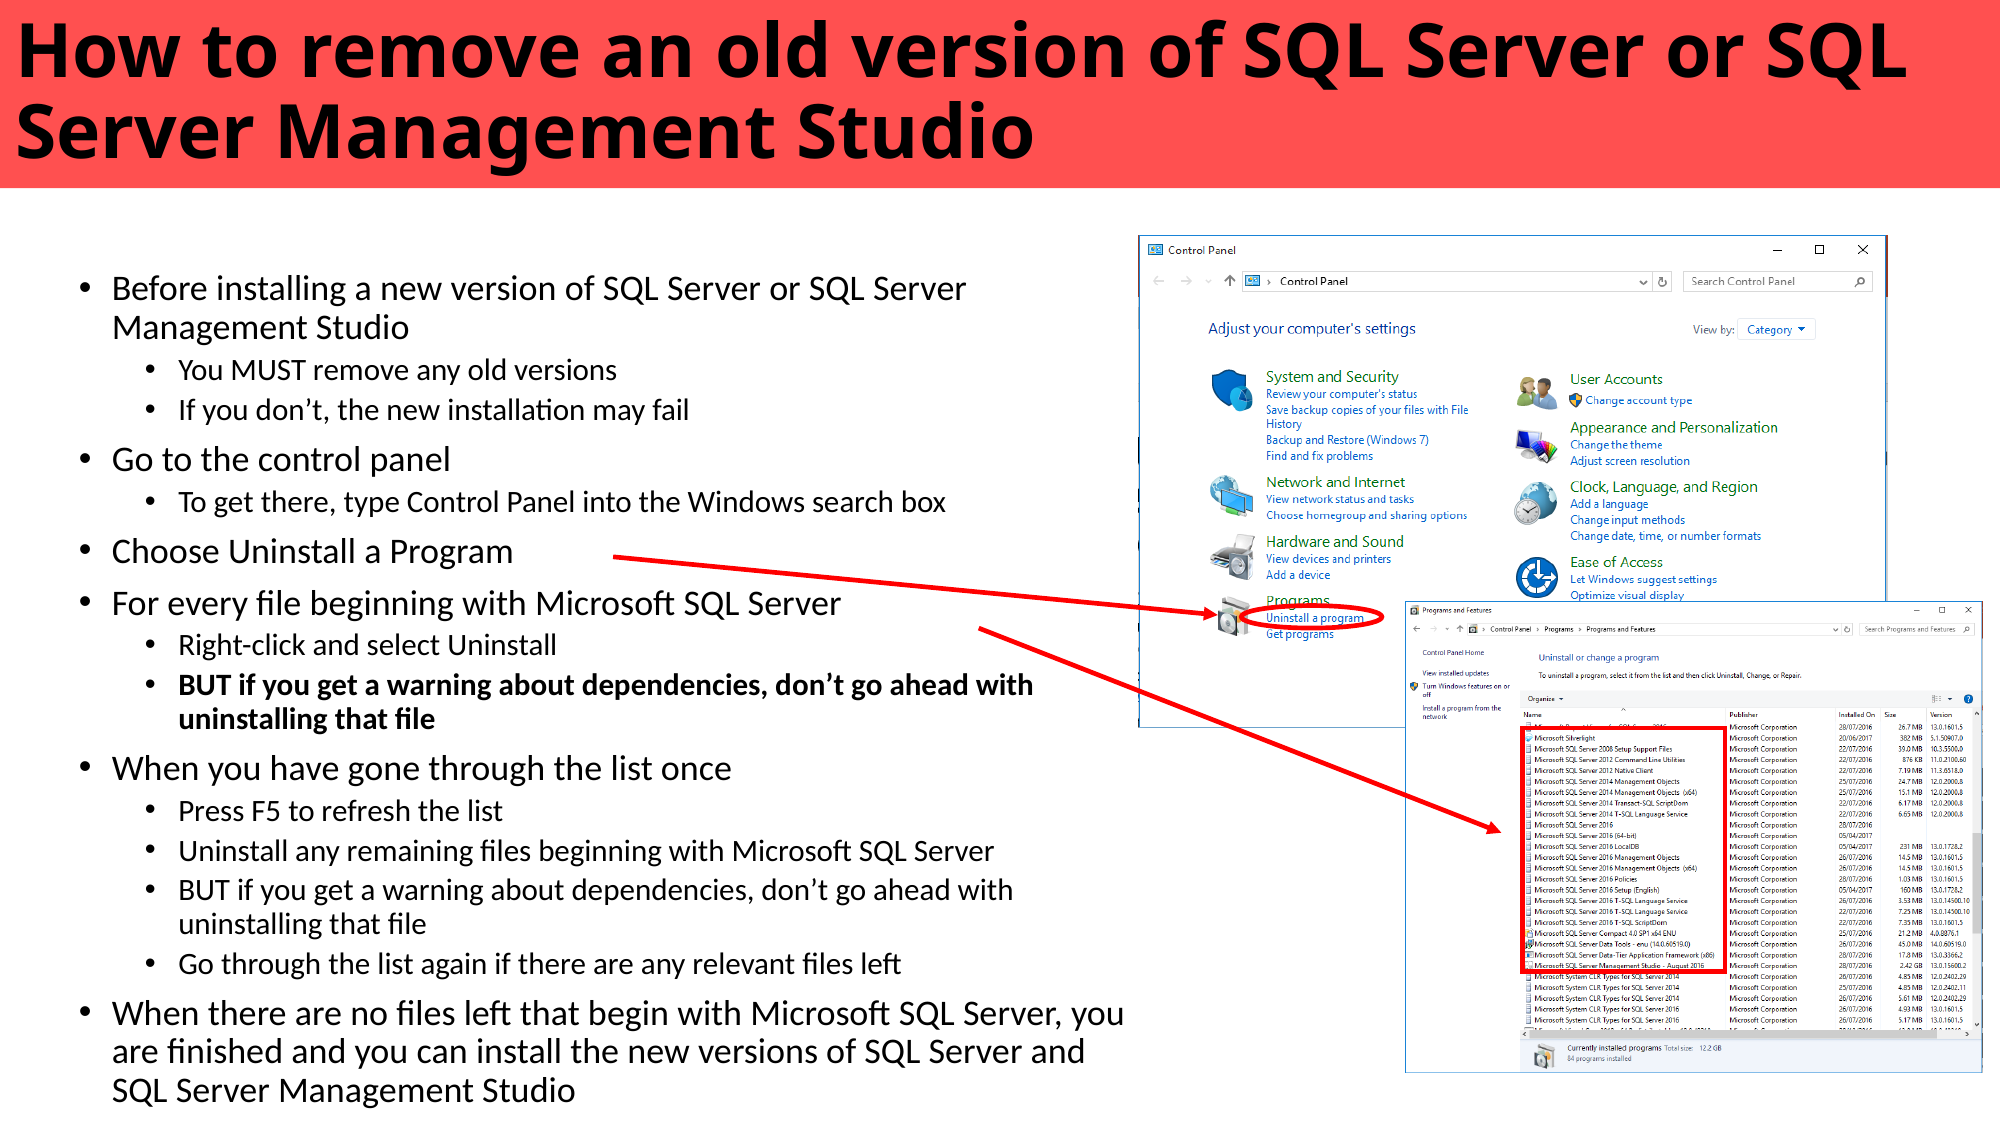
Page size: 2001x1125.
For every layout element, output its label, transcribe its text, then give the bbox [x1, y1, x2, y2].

list Before installing a new version of SQL Server or SQL Server Management Studio You MUST remove any old versions If you don’t, the new installation may fail Go to the control panel To get there, type Control Panel into the Windows search box Choose Uninstall a Program For every file beginning with Microsoft SQL Server Right-click and select Uninstall BUT if you get a warning about dependencies, don’t go ahead with uninstalling that file When you have gone through the list once Press F5 to refresh the list Uninstall any remaining files beginning with Microsoft SQL Server BUT if you get a warning about dependencies, don’t go ahead with uninstalling that file Go through the list again if there are any relevant files left When there are no files left that begin with Microsoft SQL Server, you are finished and you can install the new versions of SQL Server and SQL Server Management Studio [63, 262, 1157, 1125]
title How to remove an old version of SQL Server or SQL Server Management Studio [0, 0, 2000, 189]
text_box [1405, 601, 1983, 1073]
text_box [1138, 235, 1888, 628]
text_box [613, 556, 1218, 615]
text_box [978, 628, 1502, 833]
